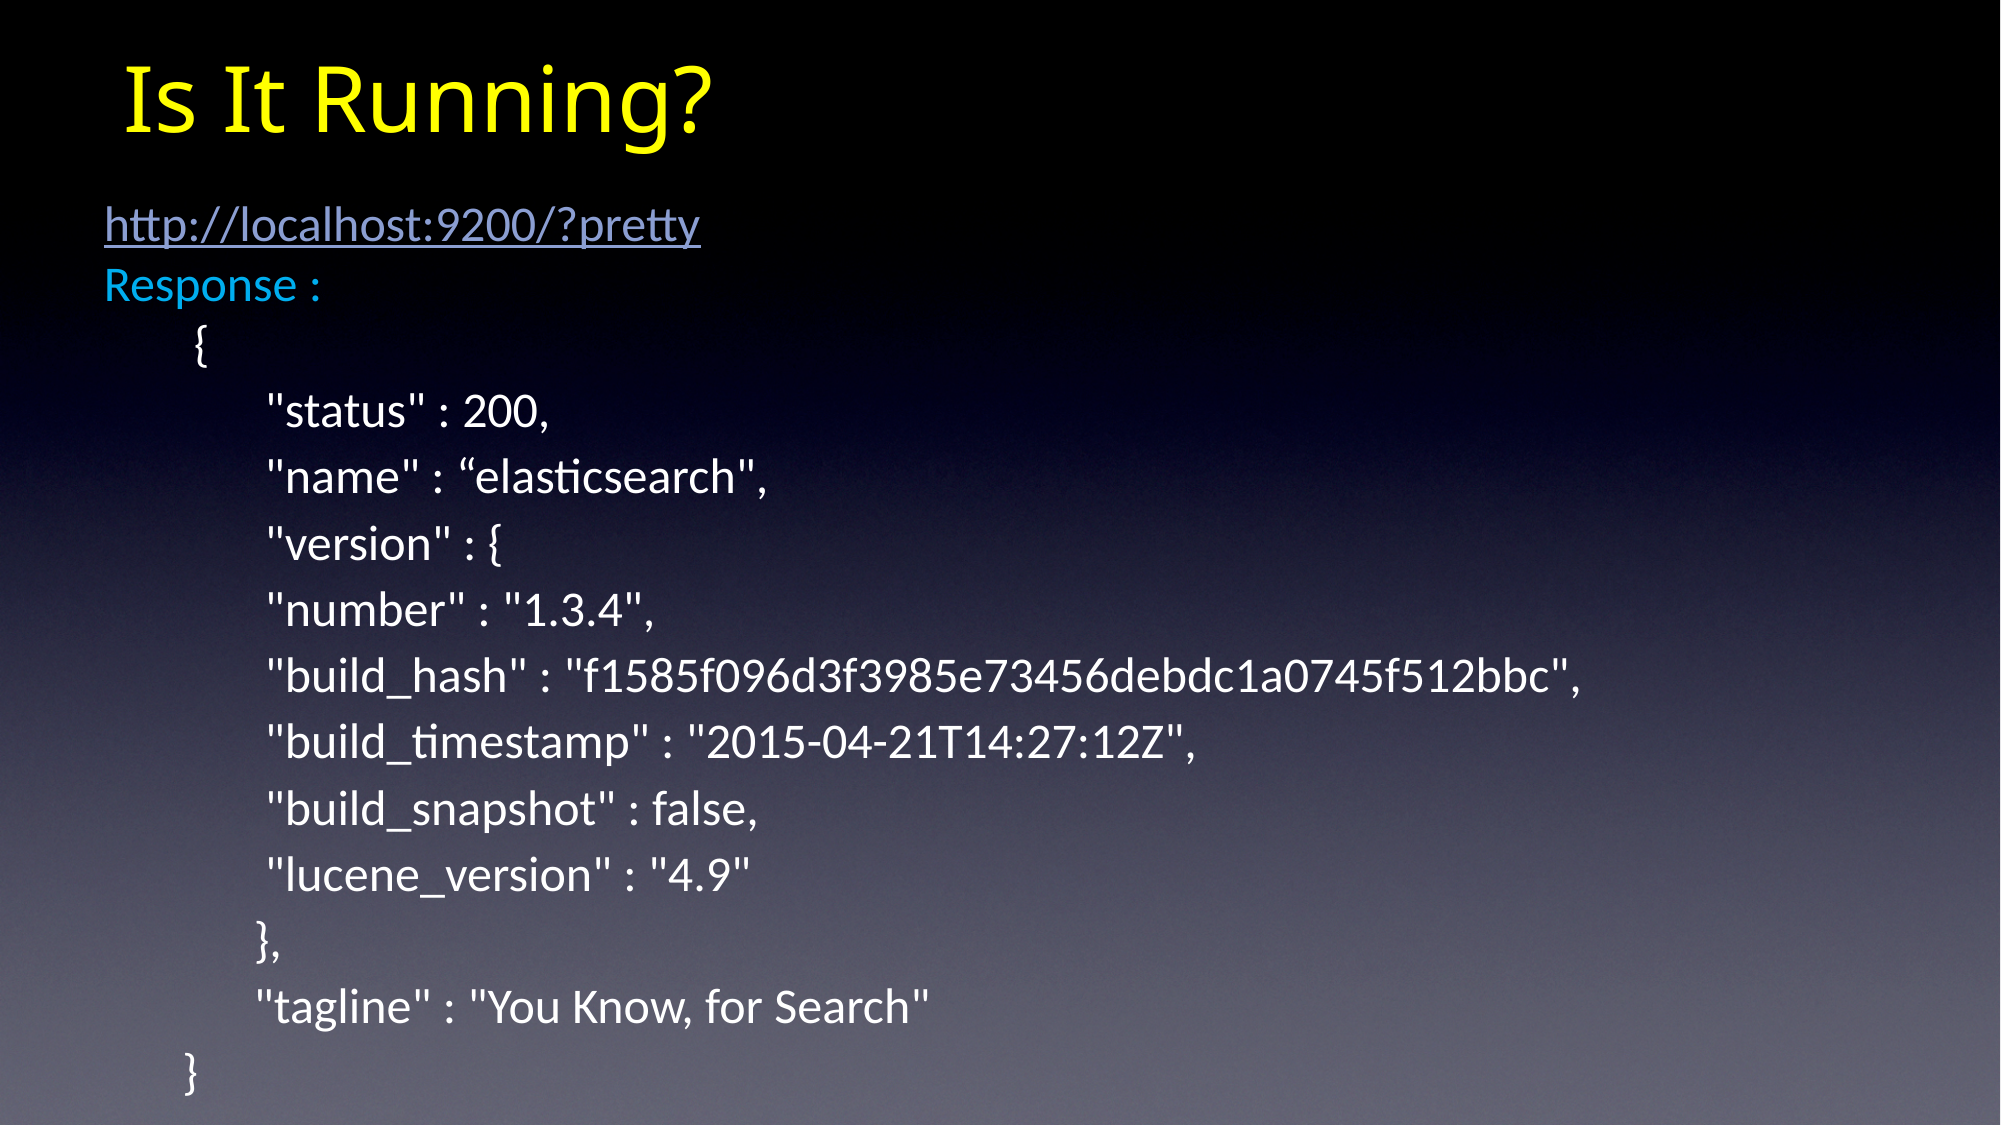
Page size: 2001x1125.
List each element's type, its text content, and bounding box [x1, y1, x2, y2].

picture [0, 0, 2001, 1125]
list http://localhost:9200/?pretty Response : { "status" : 200, "name" : “elasticsearch", "version" : { "number" : "1.3.4", "build_hash" : "f1585f096d3f3985e73456debdc1a0745f512bbc", "build_timestamp" : "2015-04-21T14:27:12Z", "build_snapshot" : false, "lucene_version" : "4.9" }, "tagline" : "You Know, for Search" } [88, 183, 1918, 1107]
title Is It Running? [108, 22, 1834, 183]
